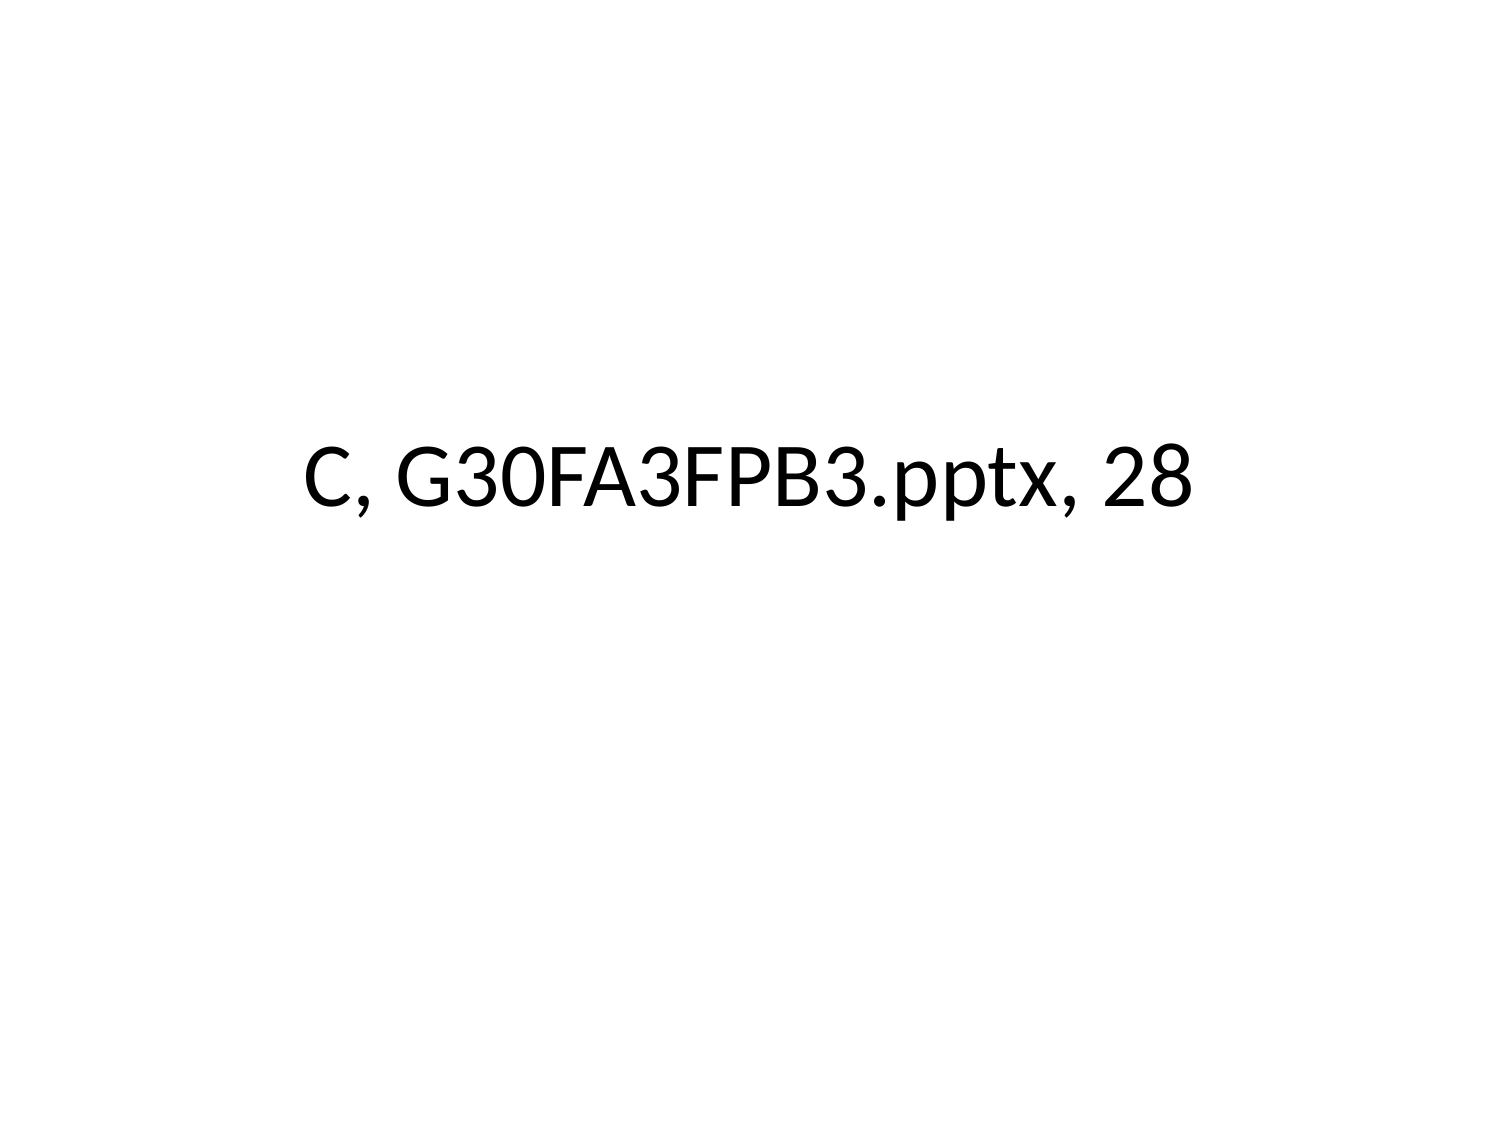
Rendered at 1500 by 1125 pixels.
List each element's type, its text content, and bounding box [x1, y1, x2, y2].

title C, G30FA3FPB3.pptx, 28 [112, 349, 1388, 591]
